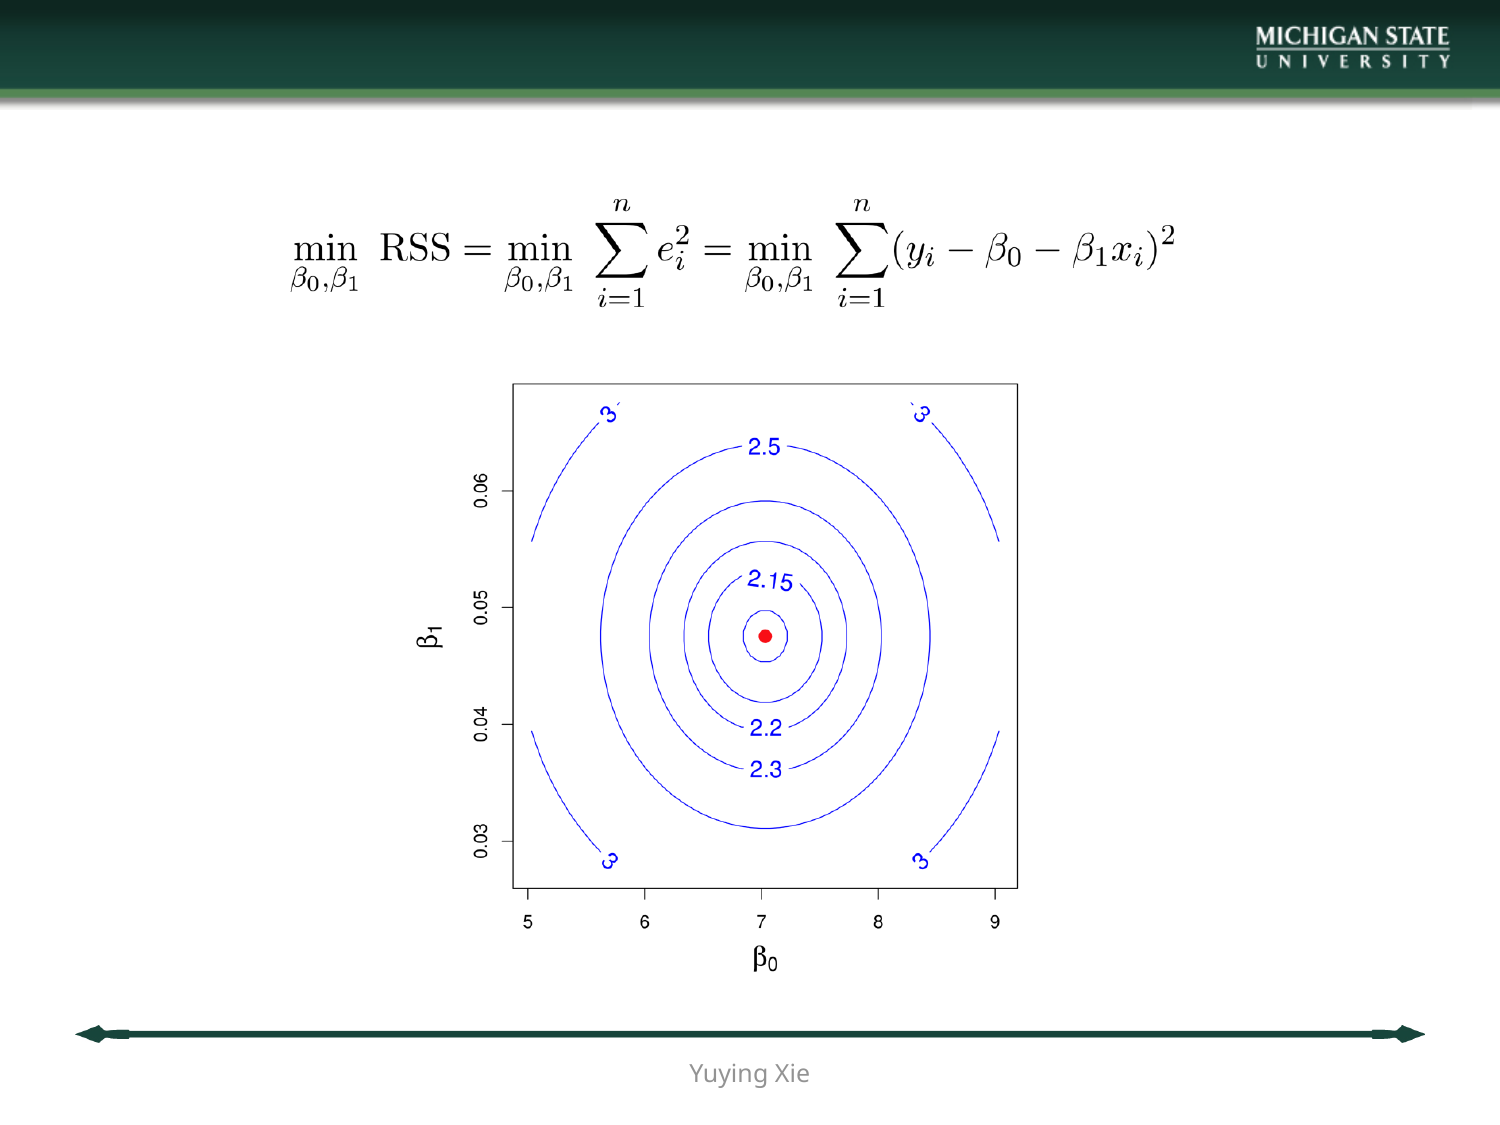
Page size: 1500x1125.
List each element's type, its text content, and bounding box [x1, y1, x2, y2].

picture [0, 0, 1500, 110]
picture [249, 176, 1251, 995]
footer Yuying Xie [512, 1042, 988, 1103]
picture [75, 1025, 1425, 1043]
